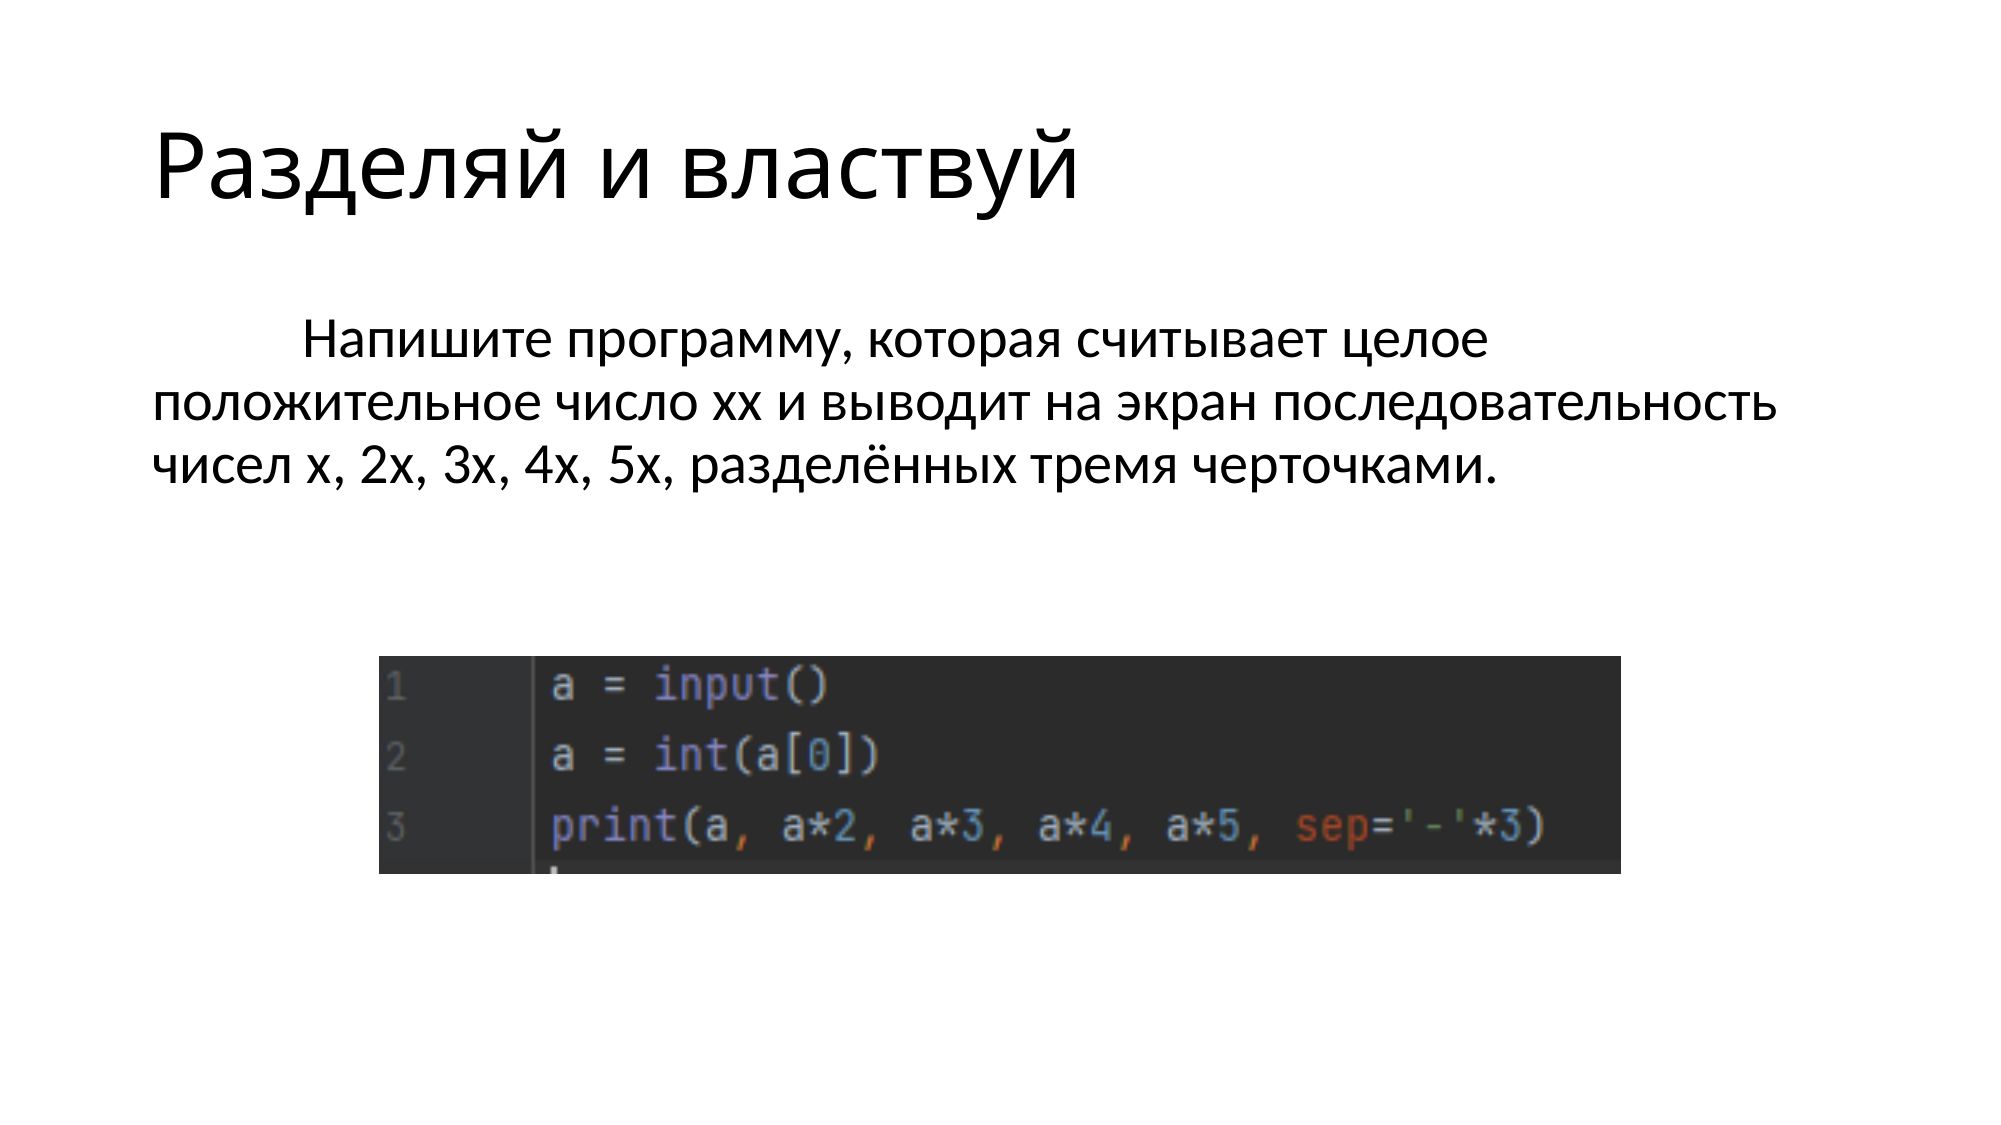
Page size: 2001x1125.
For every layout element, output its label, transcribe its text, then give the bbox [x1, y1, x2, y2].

picture [379, 656, 1621, 874]
title Разделяй и властвуй [137, 59, 1863, 278]
list Напишите программу, которая считывает целое положительное число xx и выводит на экран последовательность чисел x, 2x, 3x, 4x, 5x, разделённых тремя черточками. [137, 299, 1863, 1014]
